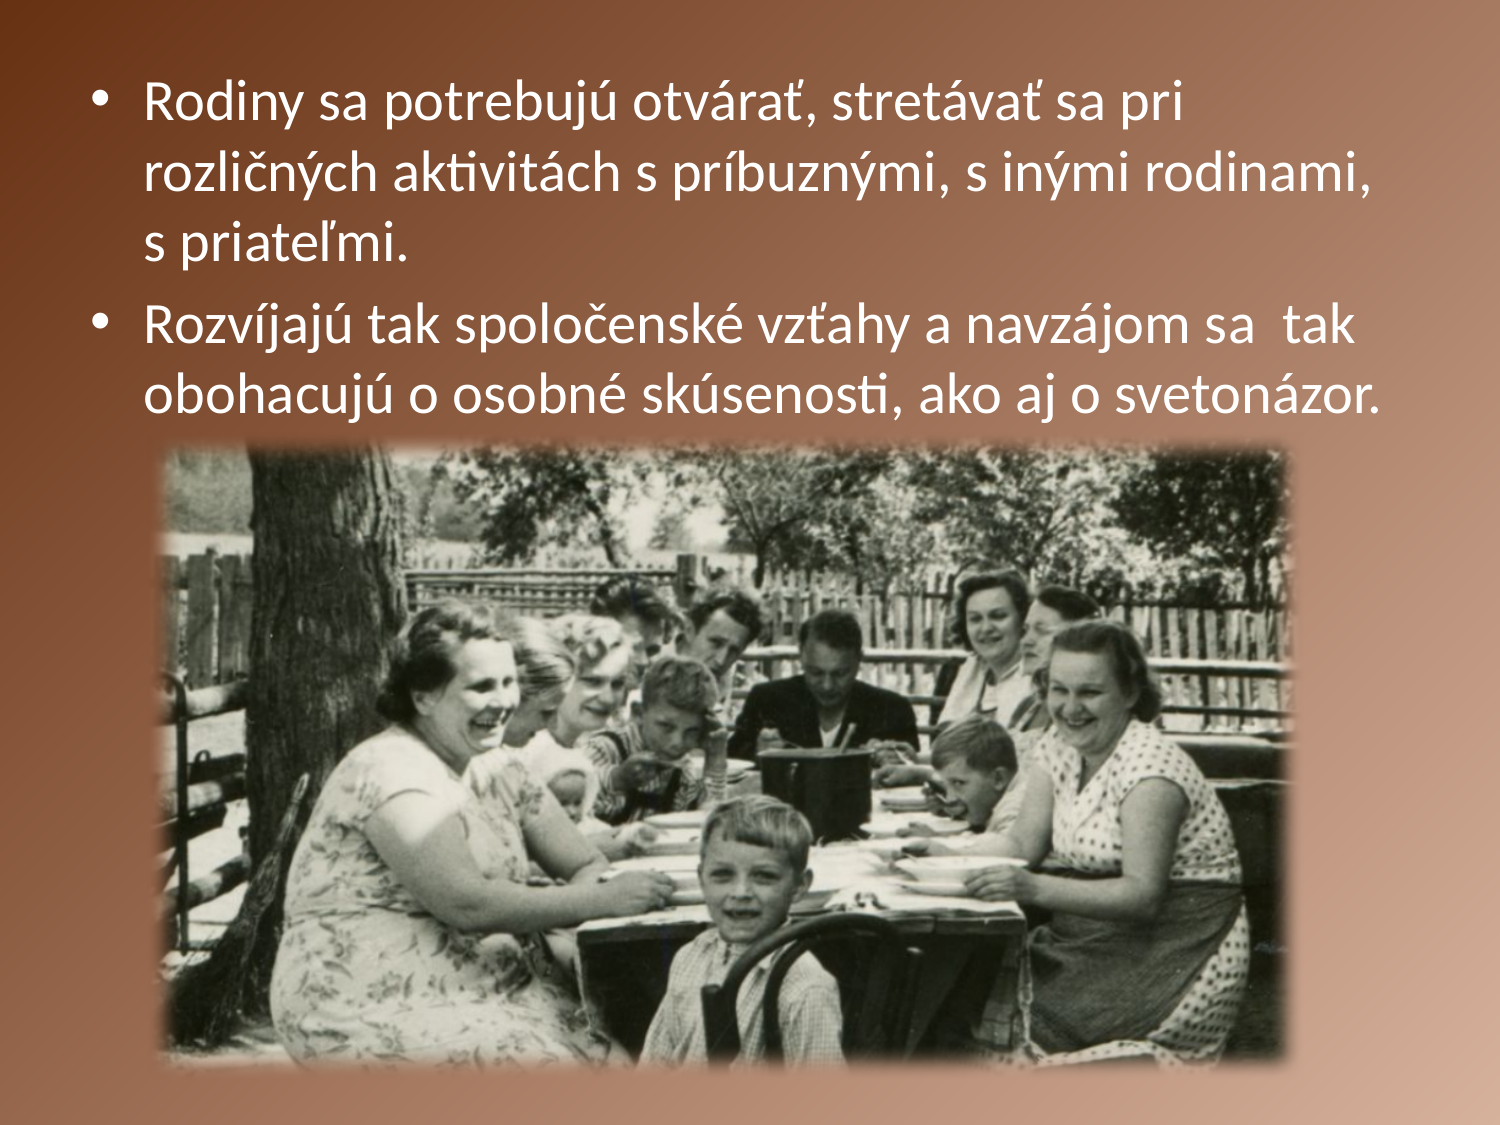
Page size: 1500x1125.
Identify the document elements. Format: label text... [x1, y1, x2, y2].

picture [147, 432, 1305, 1080]
list Rodiny sa potrebujú otvárať, stretávať sa pri rozličných aktivitách s príbuznými, s inými rodinami, s priateľmi. Rozvíjajú tak spoločenské vzťahy a navzájom sa tak obohacujú o osobné skúsenosti, ako aj o svetonázor. [75, 54, 1425, 457]
